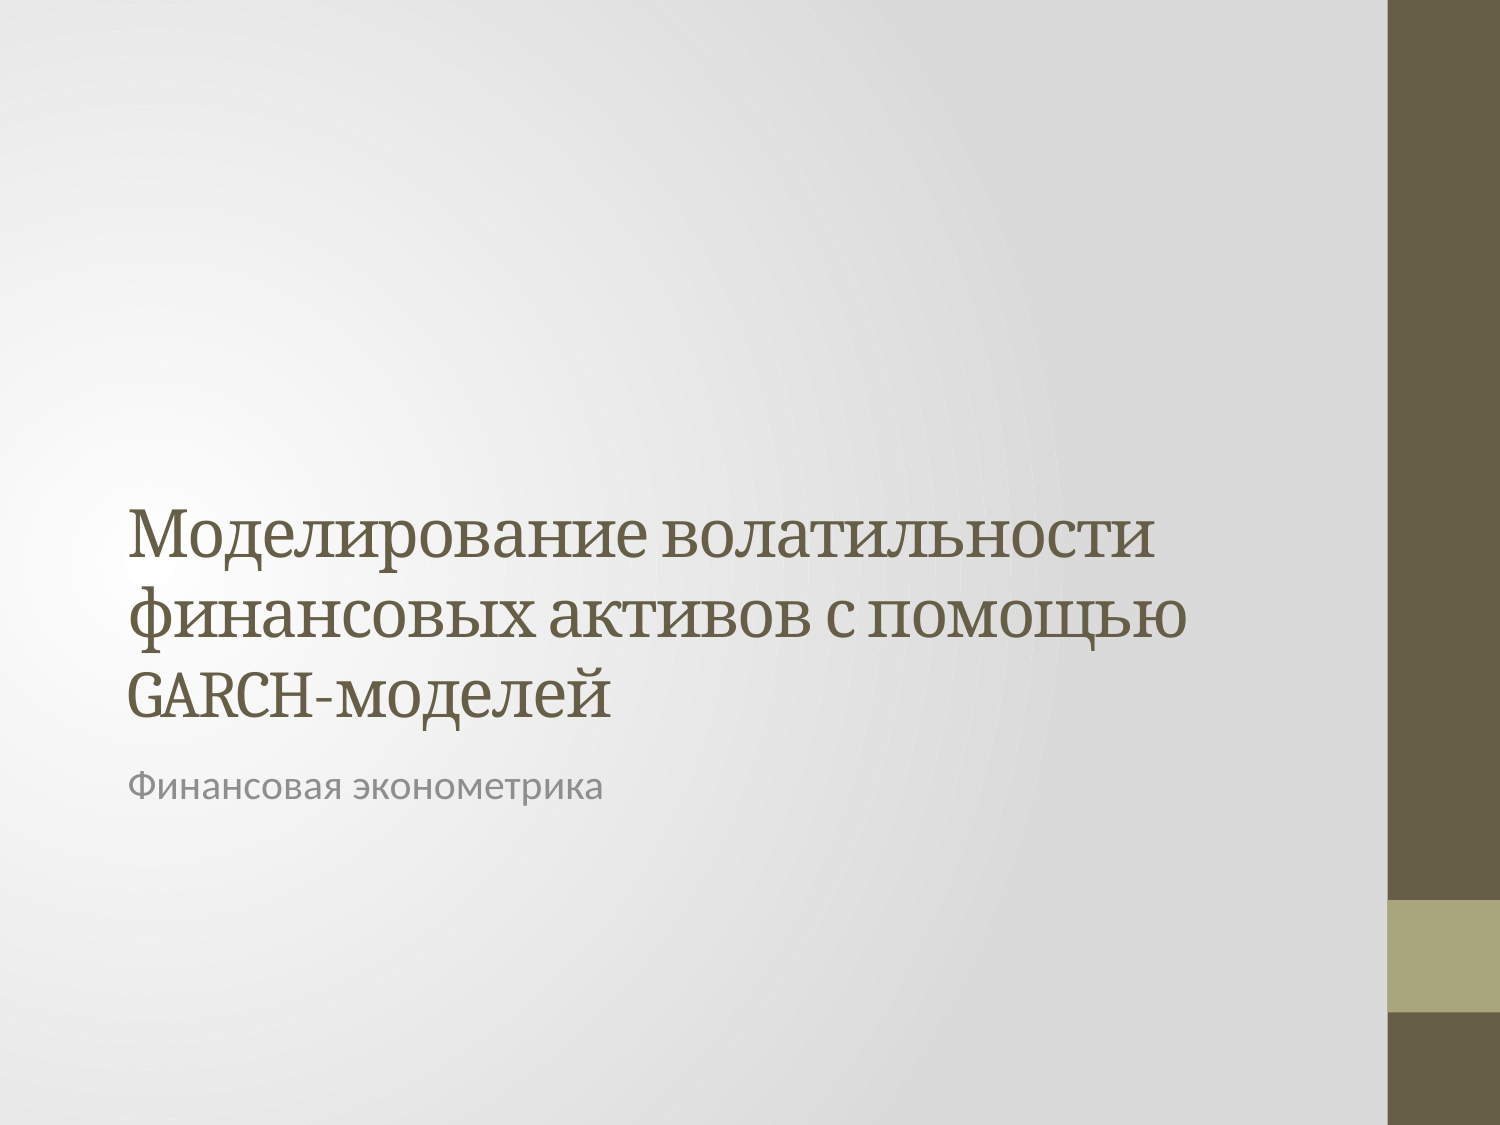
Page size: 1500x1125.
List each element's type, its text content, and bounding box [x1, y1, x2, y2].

title Моделирование волатильности финансовых активов с помощью GARCH-моделей [112, 312, 1350, 738]
subtitle Финансовая эконометрика [112, 749, 1173, 926]
